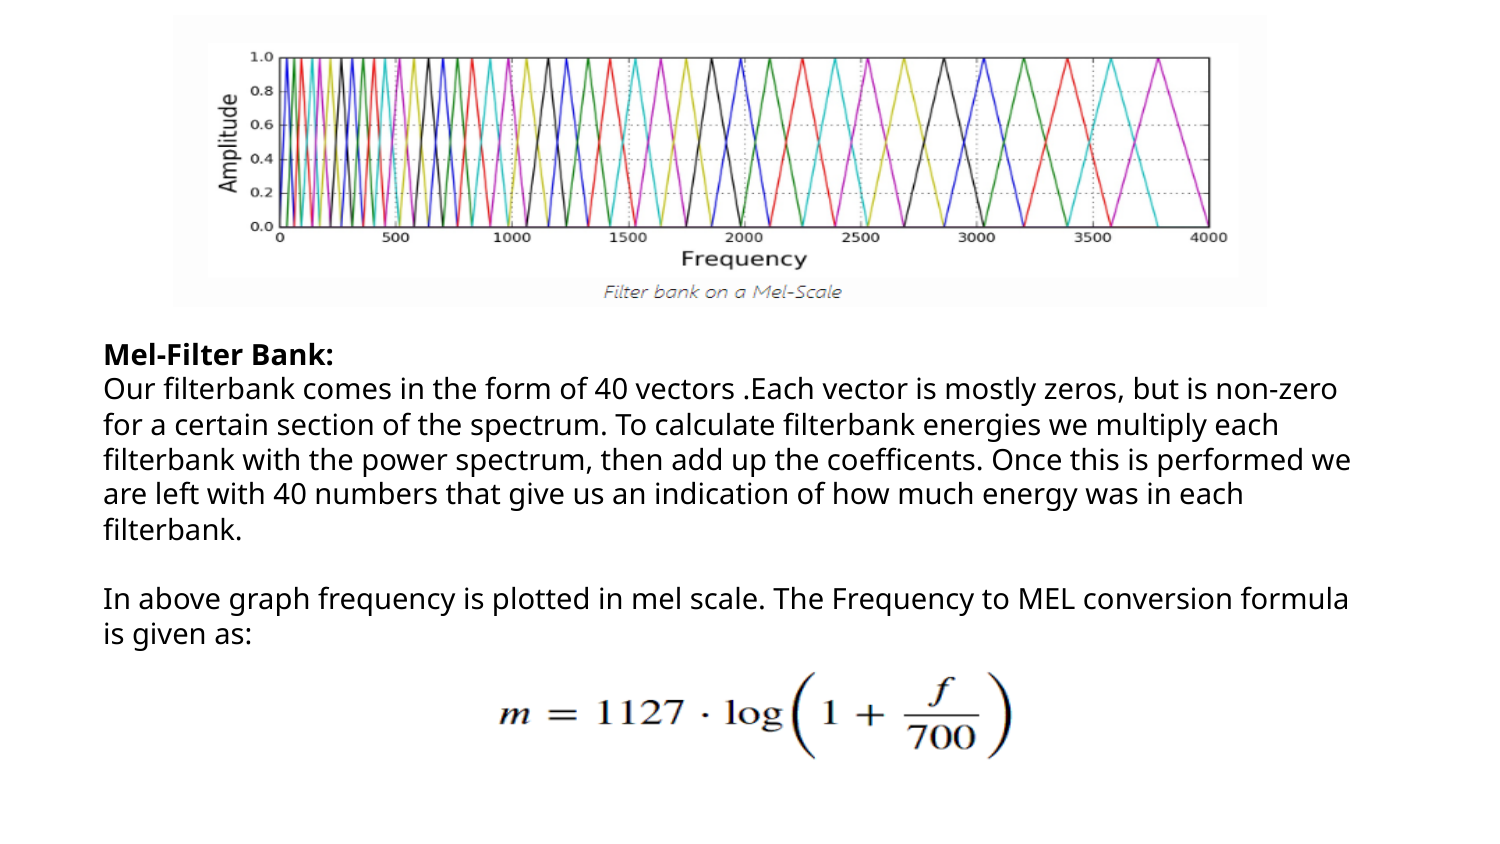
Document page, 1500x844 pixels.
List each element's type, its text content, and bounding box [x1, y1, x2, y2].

text_box Mel-Filter Bank: Our filterbank comes in the form of 40 vectors .Each vector is mostly zeros, but is non-zero for a certain section of the spectrum. To calculate filterbank energies we multiply each filterbank with the power spectrum, then add up the coefficents. Once this is performed we are left with 40 numbers that give us an indication of how much energy was in each filterbank. In above graph frequency is plotted in mel scale. The Frequency to MEL conversion formula is given as: [88, 320, 1392, 701]
picture [173, 15, 1268, 307]
picture [389, 648, 1111, 780]
